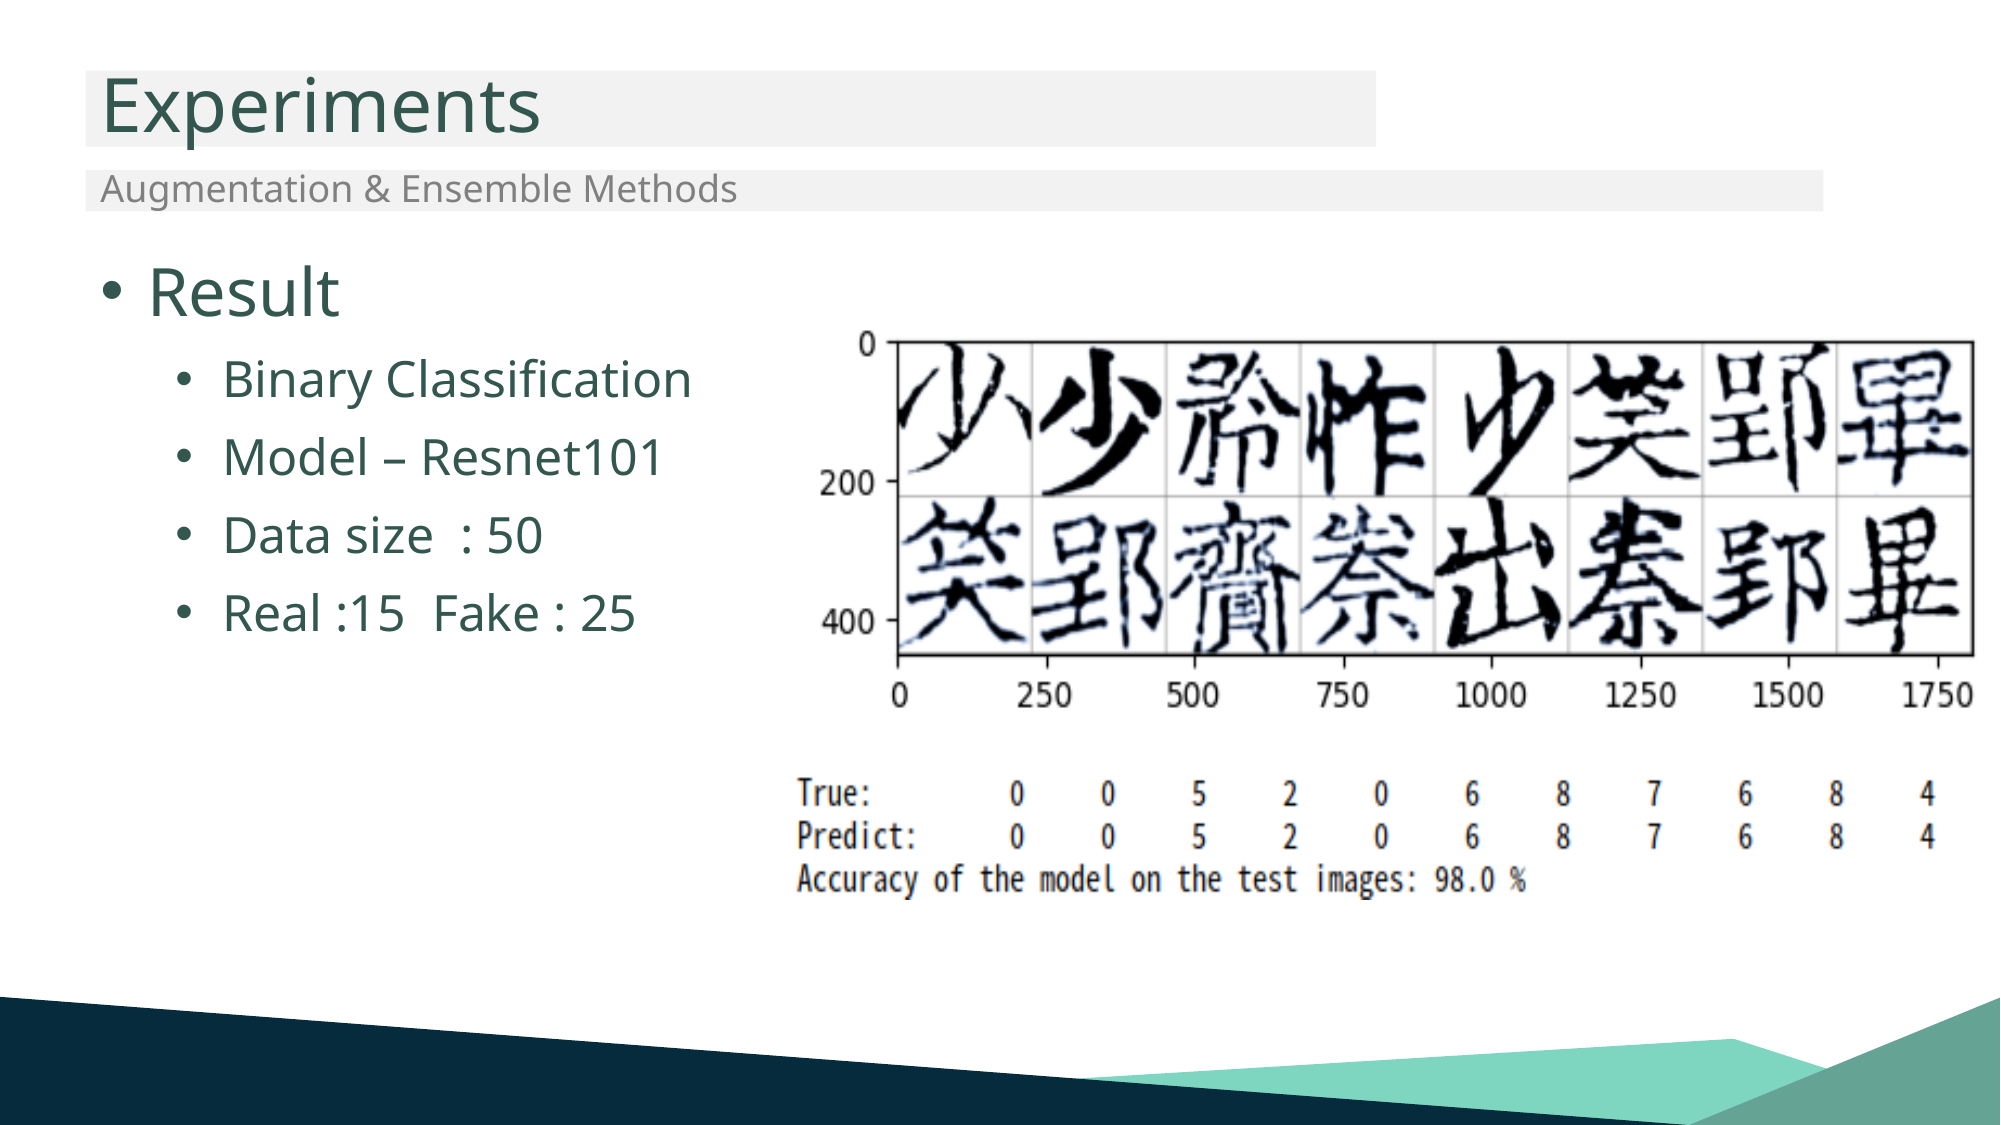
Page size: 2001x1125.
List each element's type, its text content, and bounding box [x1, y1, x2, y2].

text_box Result Binary Classification Model – Resnet101 Data size : 50 Real :15 Fake : 25 [85, 218, 924, 649]
picture [789, 324, 2000, 901]
text_box Augmentation & Ensemble Methods [85, 169, 1824, 212]
text_box Experiments [85, 70, 1377, 147]
